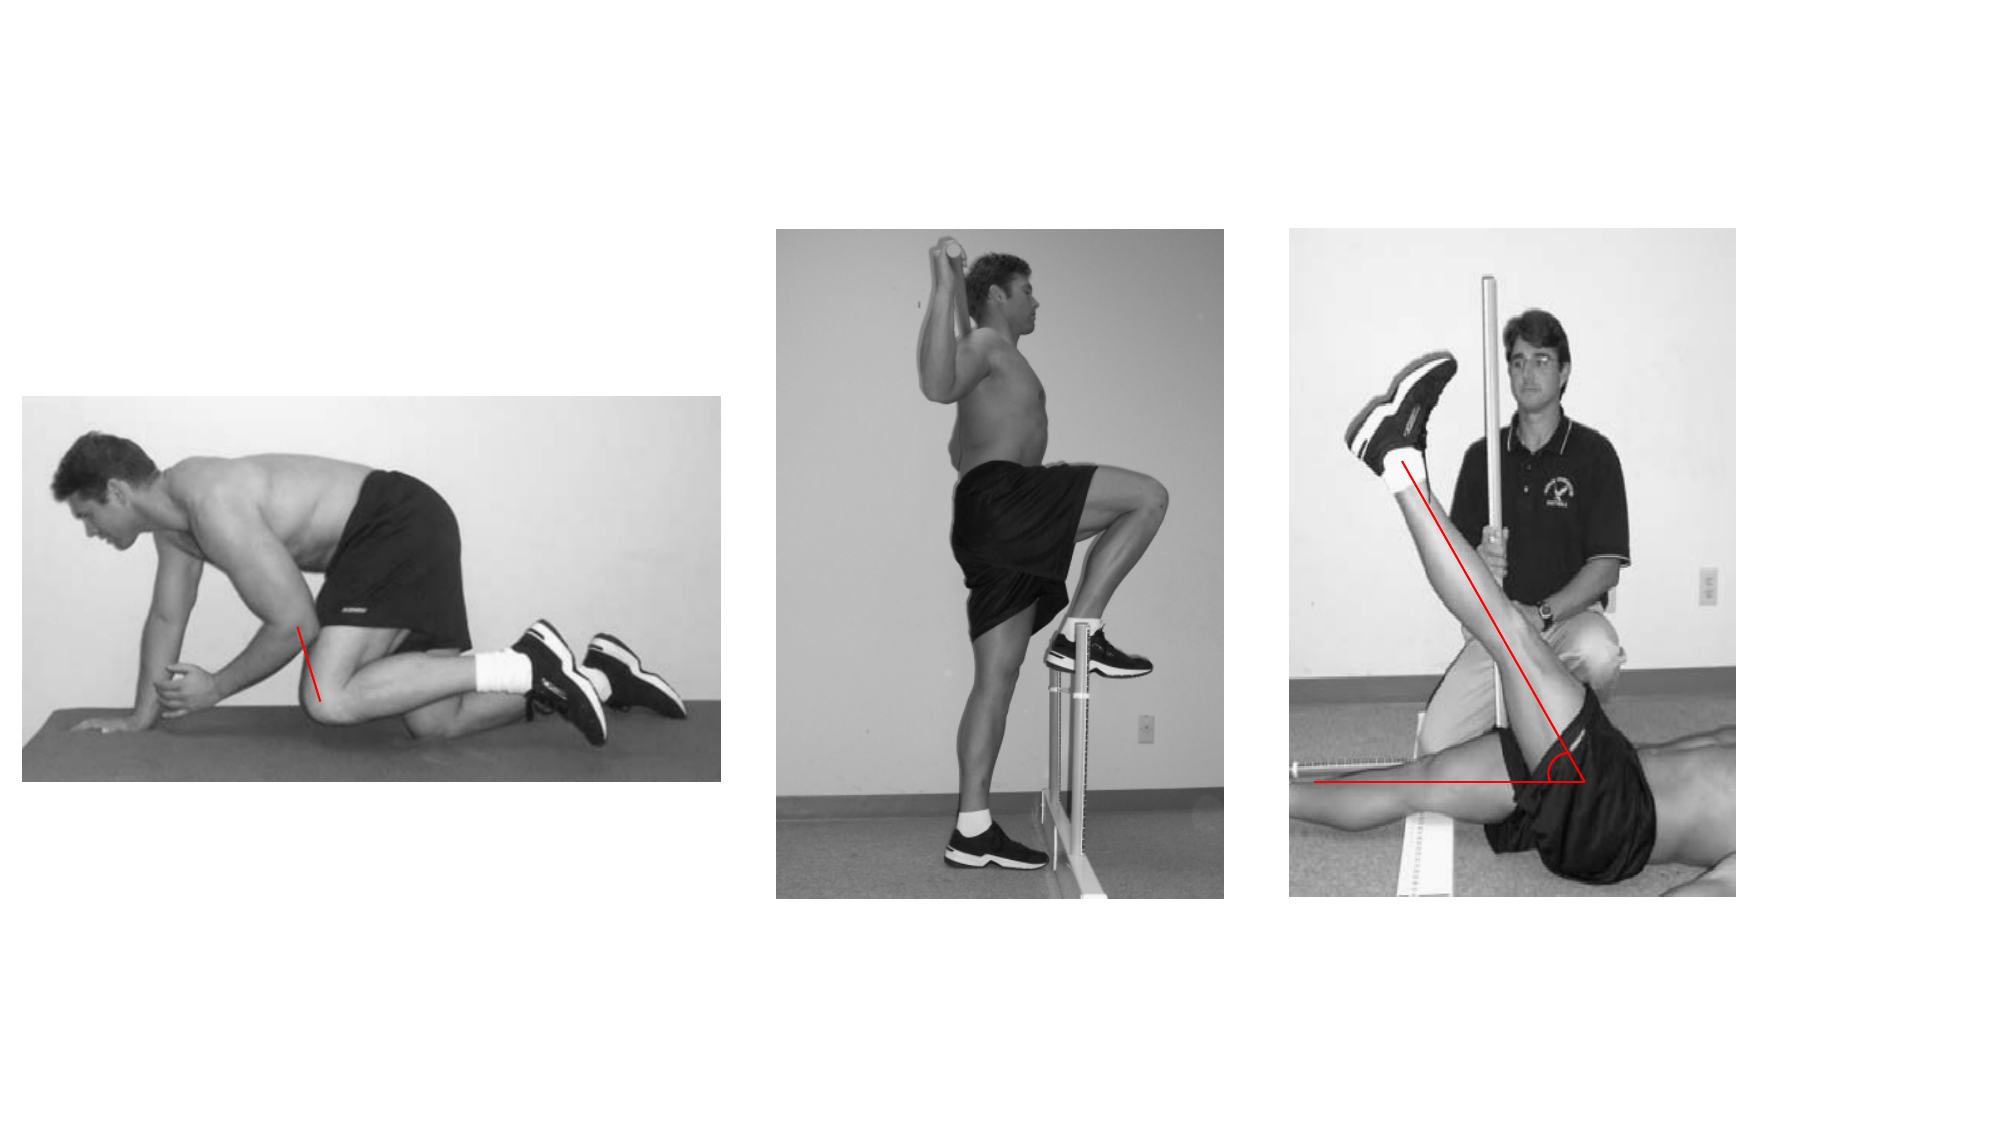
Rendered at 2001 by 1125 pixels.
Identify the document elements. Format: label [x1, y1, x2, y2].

text_box [1401, 460, 1585, 782]
picture [22, 396, 721, 782]
picture [1289, 228, 1736, 897]
text_box [297, 626, 321, 702]
picture [776, 229, 1224, 899]
